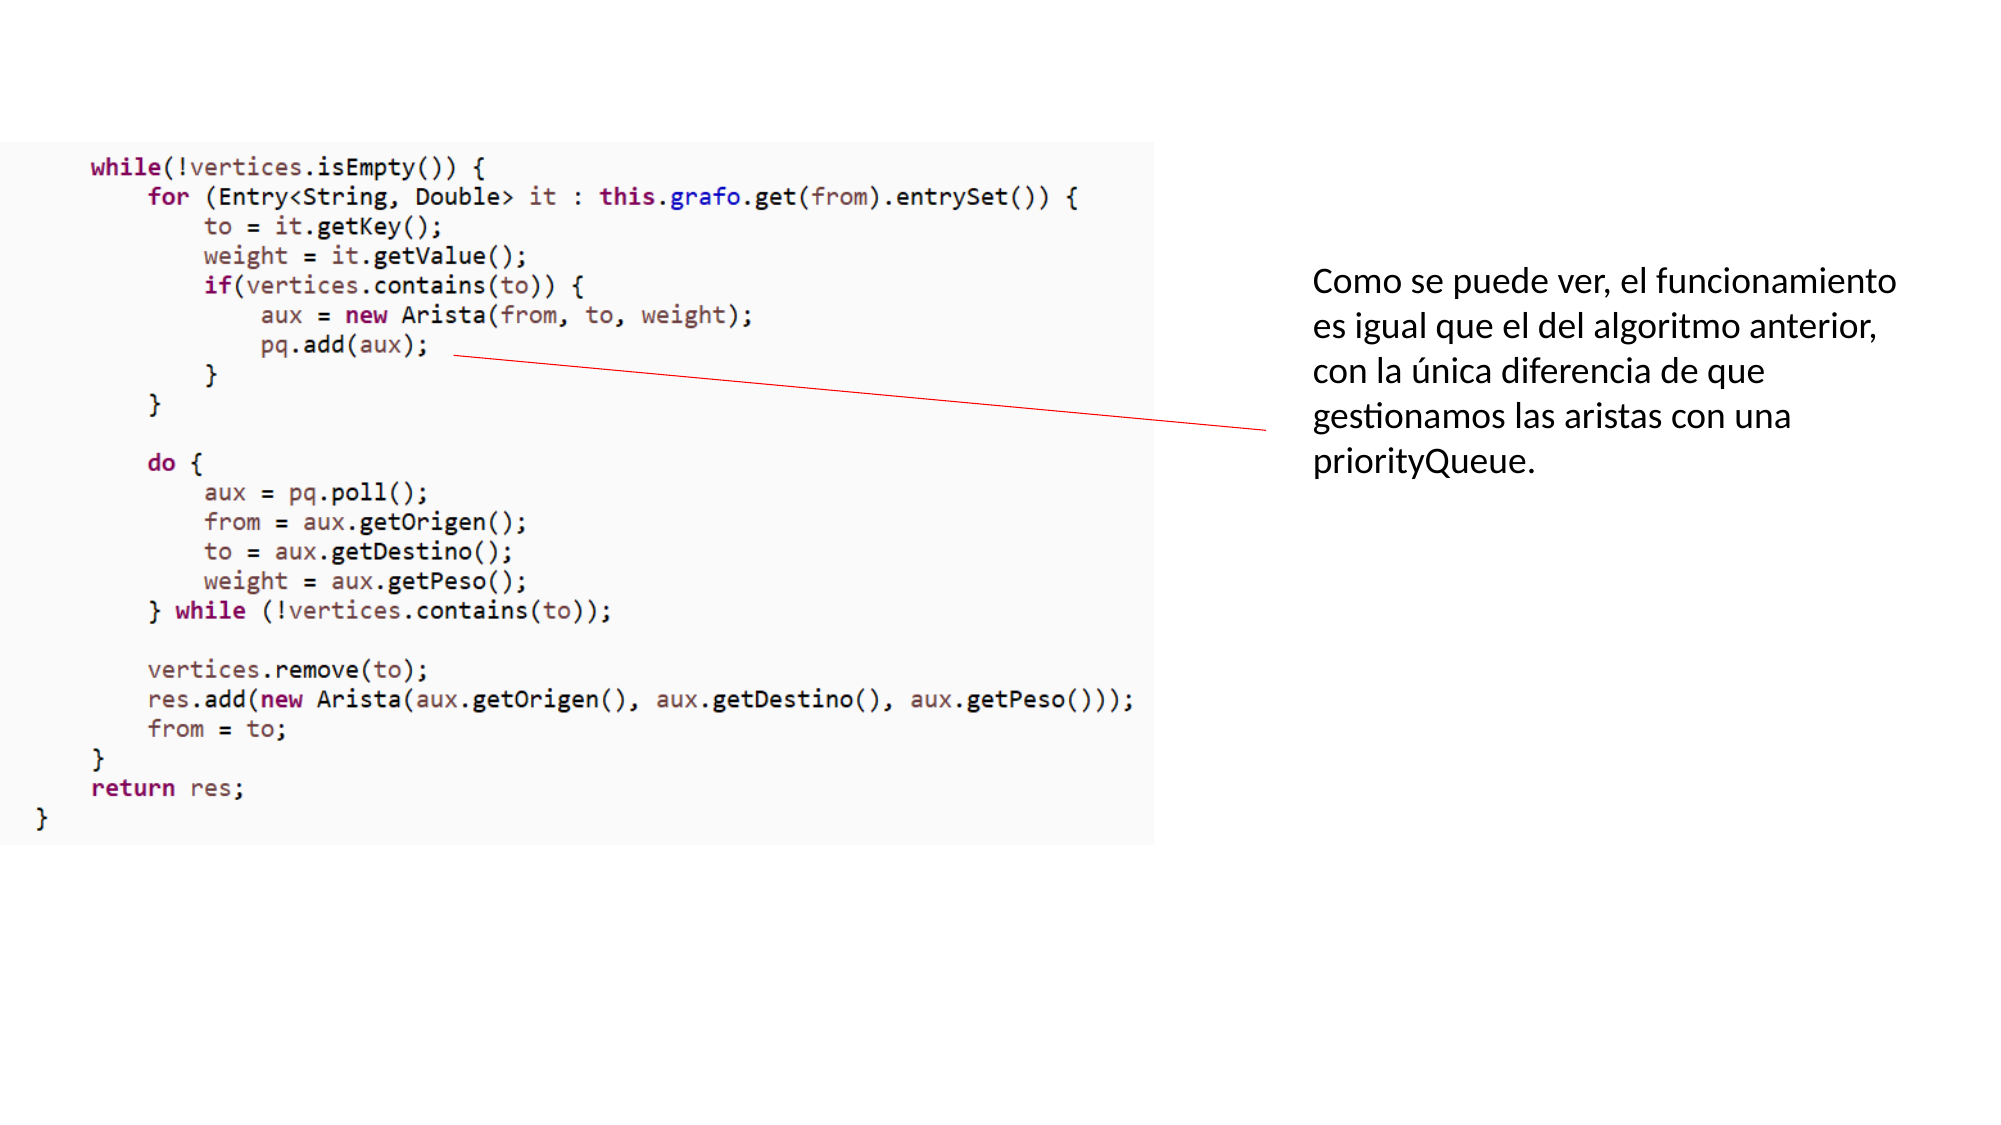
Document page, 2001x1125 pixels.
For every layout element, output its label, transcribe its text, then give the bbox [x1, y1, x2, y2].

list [0, 142, 1154, 845]
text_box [453, 355, 1266, 431]
text_box Como se puede ver, el funcionamiento es igual que el del algoritmo anterior, con la única diferencia de que gestionamos las aristas con una priorityQueue. [1298, 248, 1925, 488]
